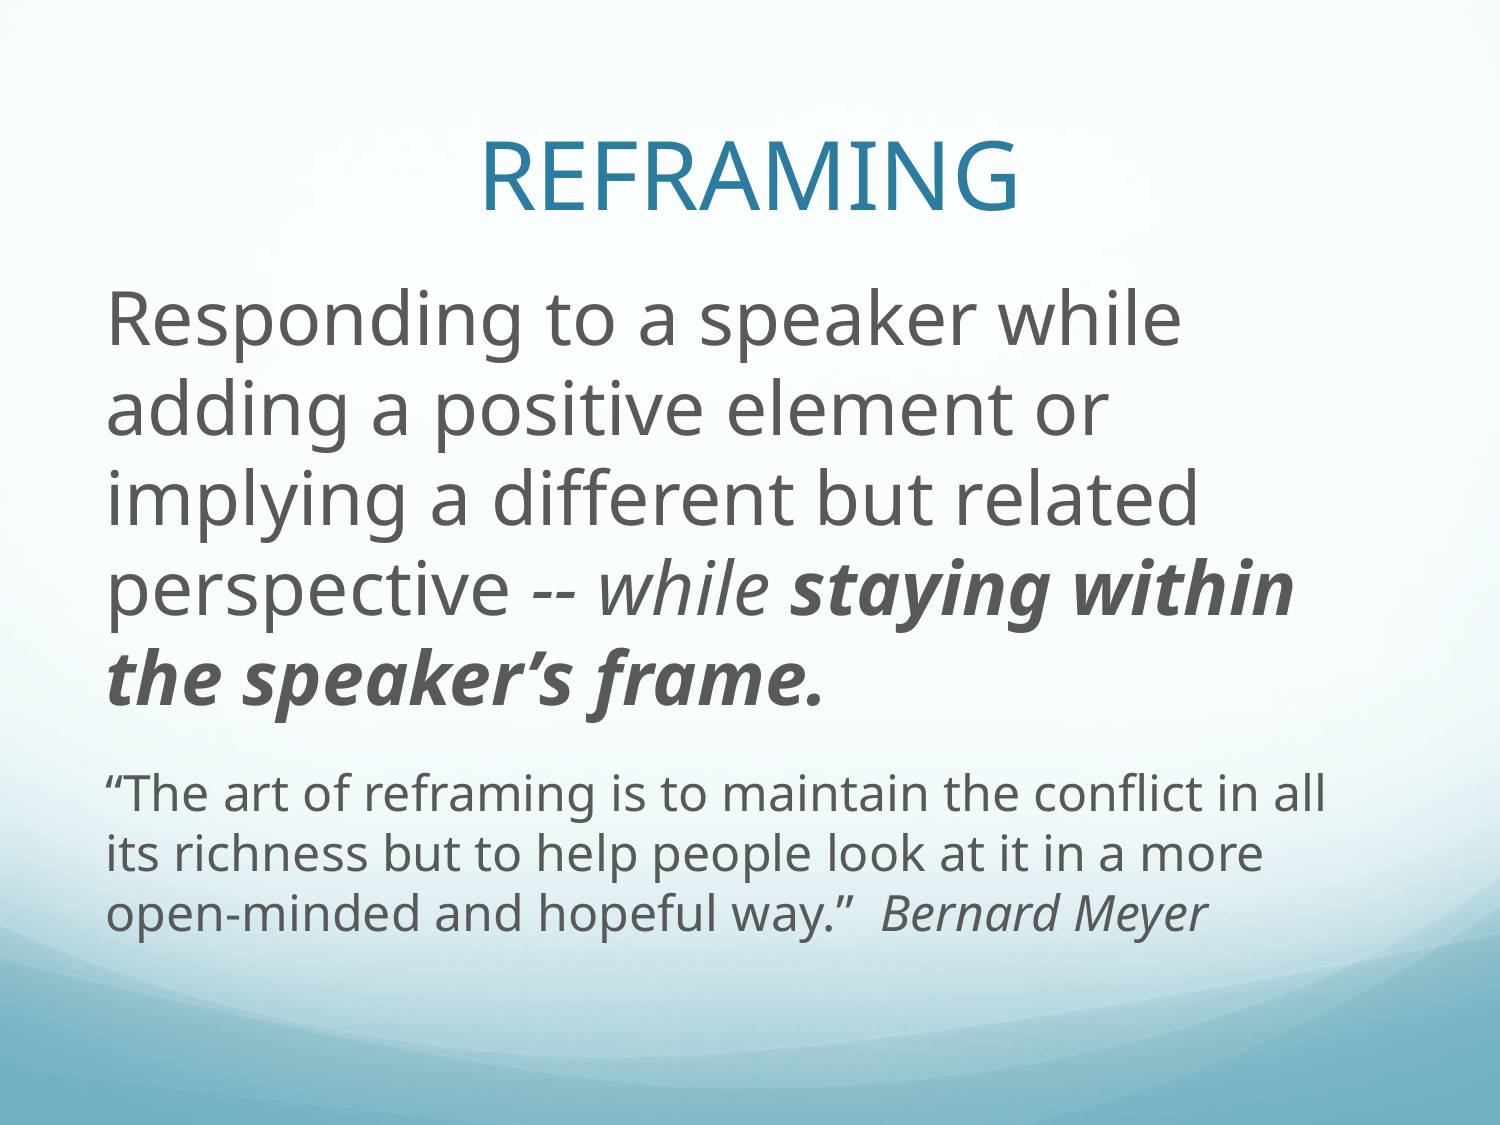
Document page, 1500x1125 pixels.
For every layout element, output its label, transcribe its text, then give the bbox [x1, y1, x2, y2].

title REFRAMING [90, 17, 1410, 237]
list Responding to a speaker while adding a positive element or implying a different but related perspective -- while staying within the speaker’s frame. “The art of reframing is to maintain the conflict in all its richness but to help people look at it in a more open-minded and hopeful way.” Bernard Meyer [90, 262, 1410, 975]
